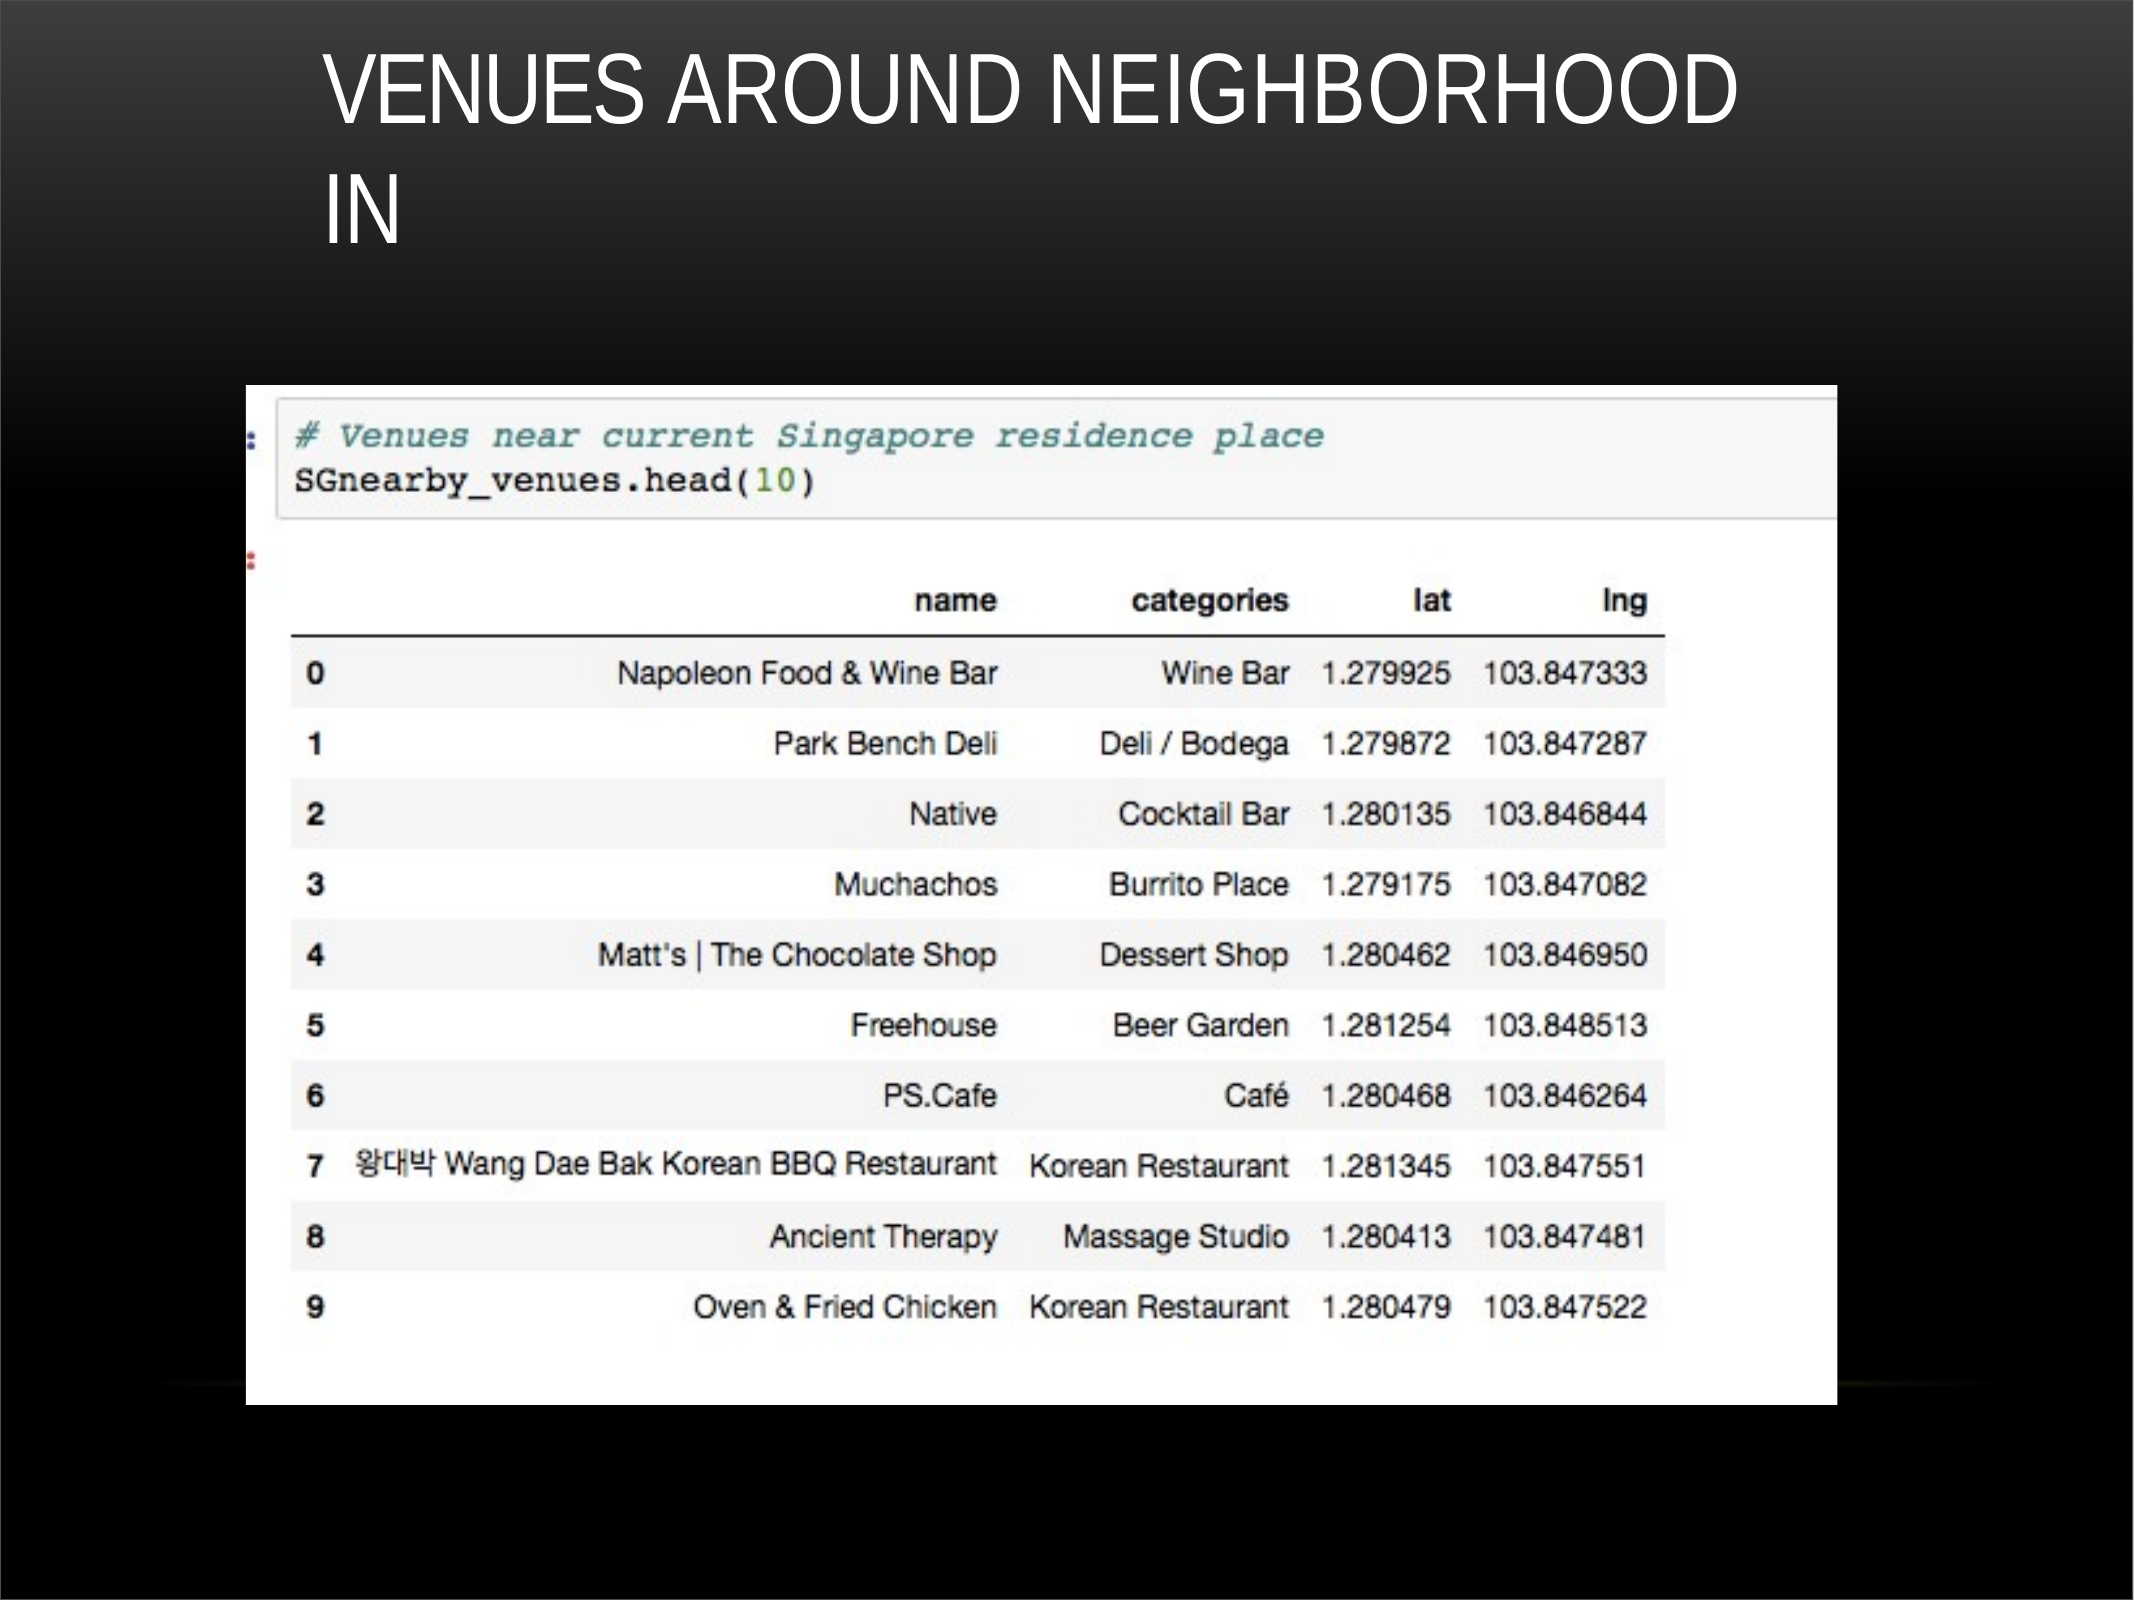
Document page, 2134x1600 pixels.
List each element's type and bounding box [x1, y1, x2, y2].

text_box [0, 0, 2134, 1600]
